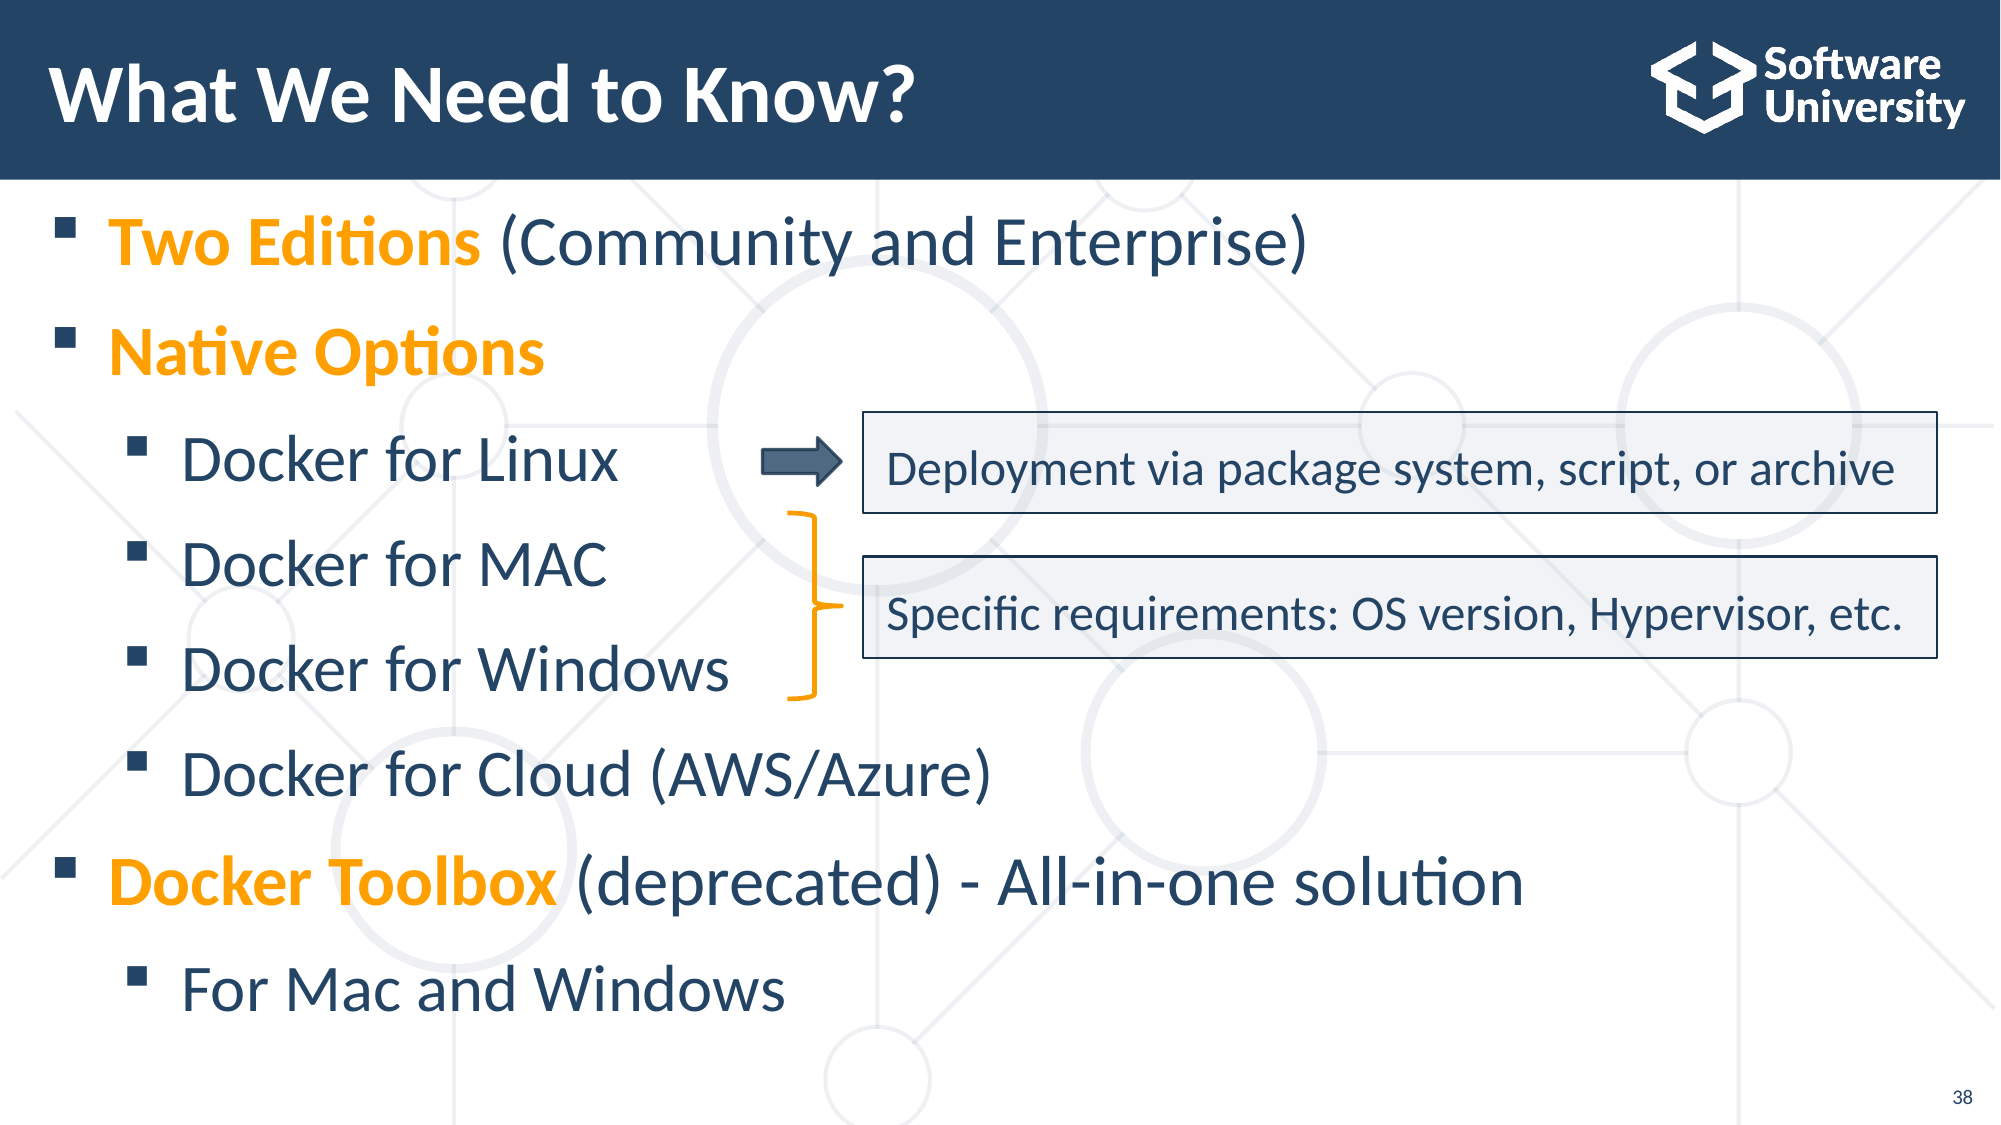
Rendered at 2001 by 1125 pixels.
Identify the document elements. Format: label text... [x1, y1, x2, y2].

picture [1651, 41, 1966, 134]
text_box [760, 435, 844, 488]
text_box Specific requirements: OS version, Hypervisor, etc. [862, 556, 1938, 658]
title What We Need to Know? [31, 16, 1625, 162]
list Two Editions (Community and Enterprise) Native Options Docker for Linux Docker for MAC Docker for Windows Docker for Cloud (AWS/Azure) Docker Toolbox (deprecated) - All-in-one solution For Mac and Windows [31, 188, 1968, 1103]
text_box [787, 512, 843, 700]
slide_number 38 [1927, 1067, 1989, 1117]
text_box Deployment via package system, script, or archive [862, 411, 1938, 514]
